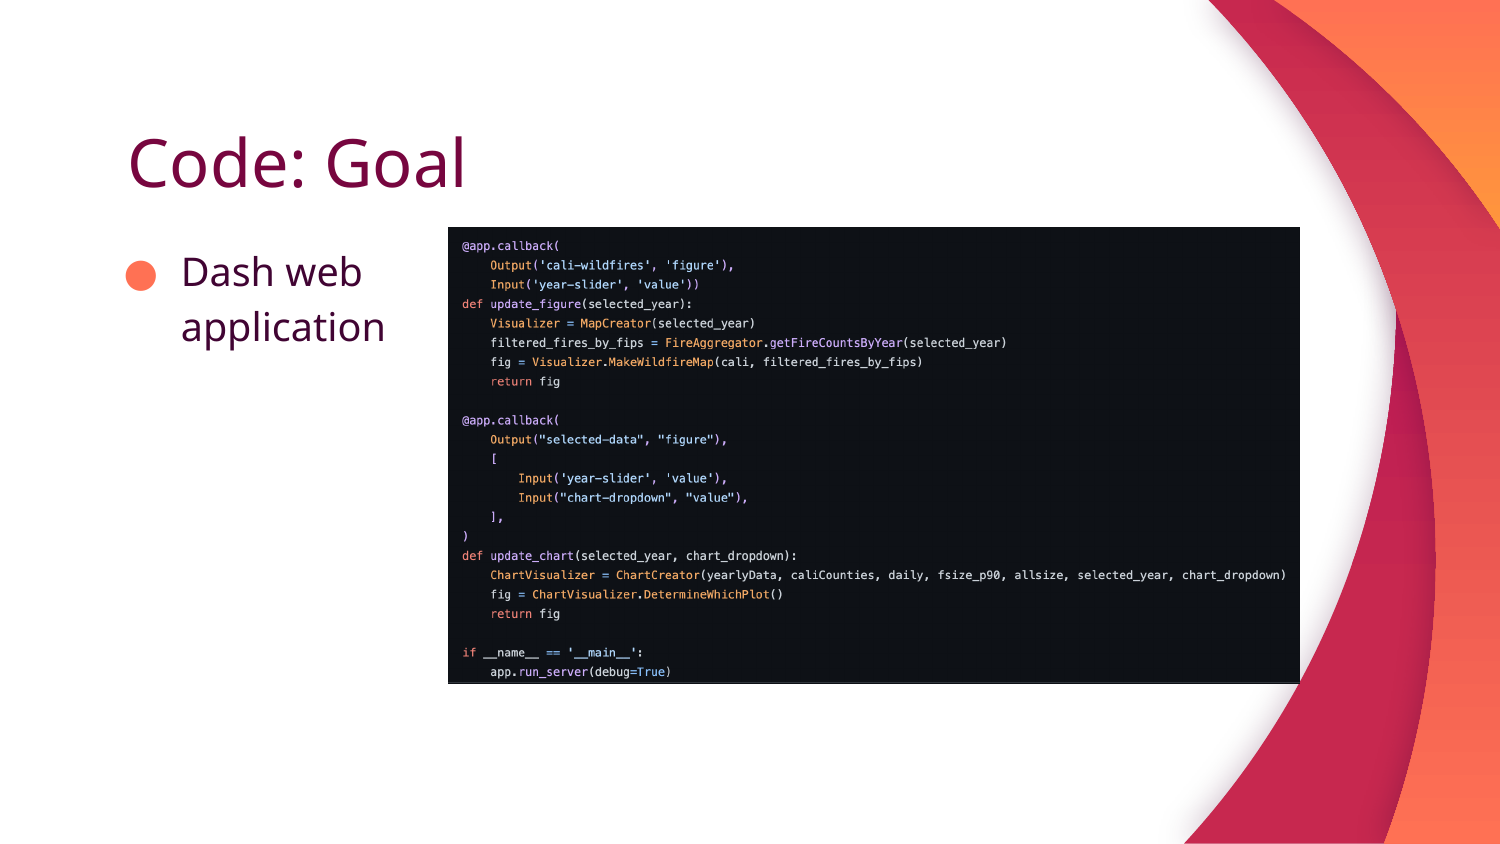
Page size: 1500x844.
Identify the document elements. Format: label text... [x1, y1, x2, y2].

list Dash web application [105, 240, 438, 716]
picture [448, 226, 1301, 684]
title Code: Goal [127, 137, 1270, 203]
